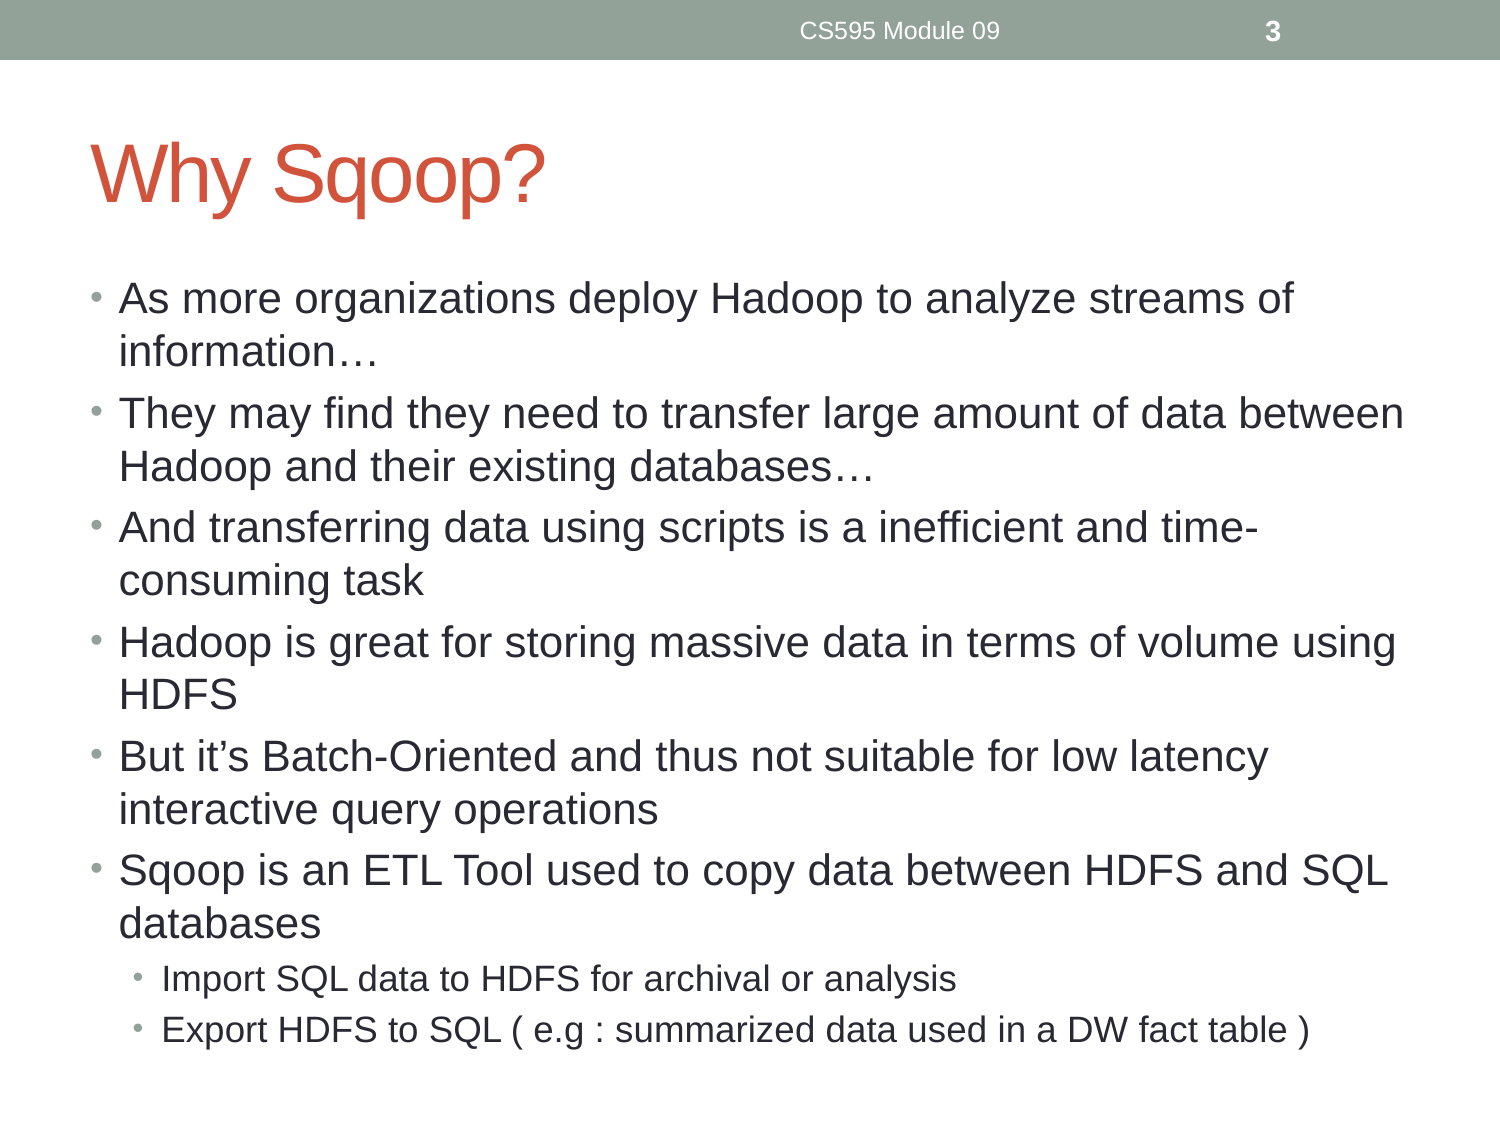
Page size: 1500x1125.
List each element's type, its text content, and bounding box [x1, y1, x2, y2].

slide_number 3 [1250, 3, 1425, 57]
title Why Sqoop? [75, 87, 1425, 250]
footer CS595 Module 09 [562, 3, 1238, 57]
list As more organizations deploy Hadoop to analyze streams of information… They may find they need to transfer large amount of data between Hadoop and their existing databases… And transferring data using scripts is a inefficient and time-consuming task Hadoop is great for storing massive data in terms of volume using HDFS But it’s Batch-Oriented and thus not suitable for low latency interactive query operations Sqoop is an ETL Tool used to copy data between HDFS and SQL databases Import SQL data to HDFS for archival or analysis Export HDFS to SQL ( e.g : summarized data used in a DW fact table ) [75, 262, 1425, 1063]
